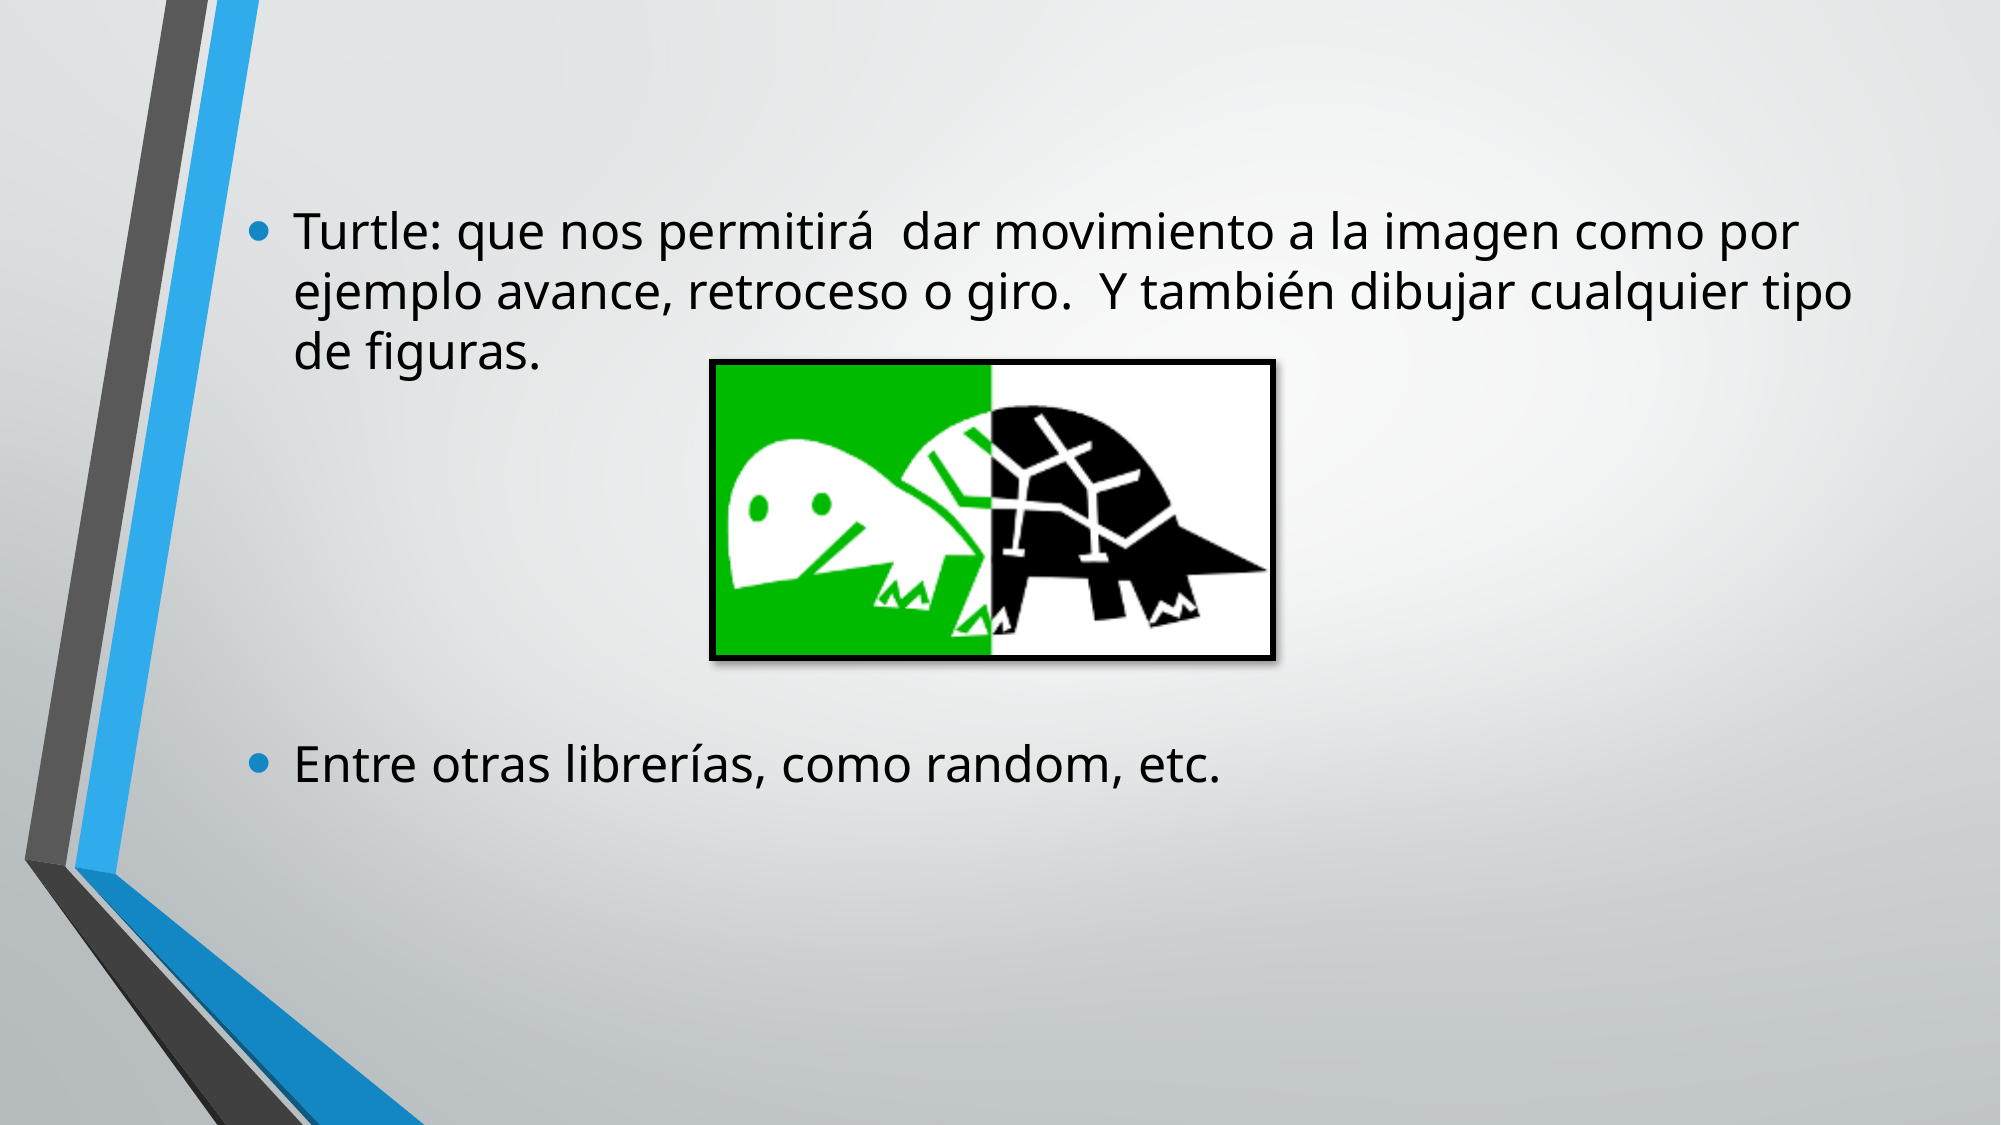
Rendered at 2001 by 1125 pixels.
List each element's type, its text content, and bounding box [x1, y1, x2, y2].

list Turtle: que nos permitirá dar movimiento a la imagen como por ejemplo avance, retroceso o giro. Y también dibujar cualquier tipo de figuras. Entre otras librerías, como random, etc. [231, 197, 1876, 878]
picture [715, 364, 1271, 656]
